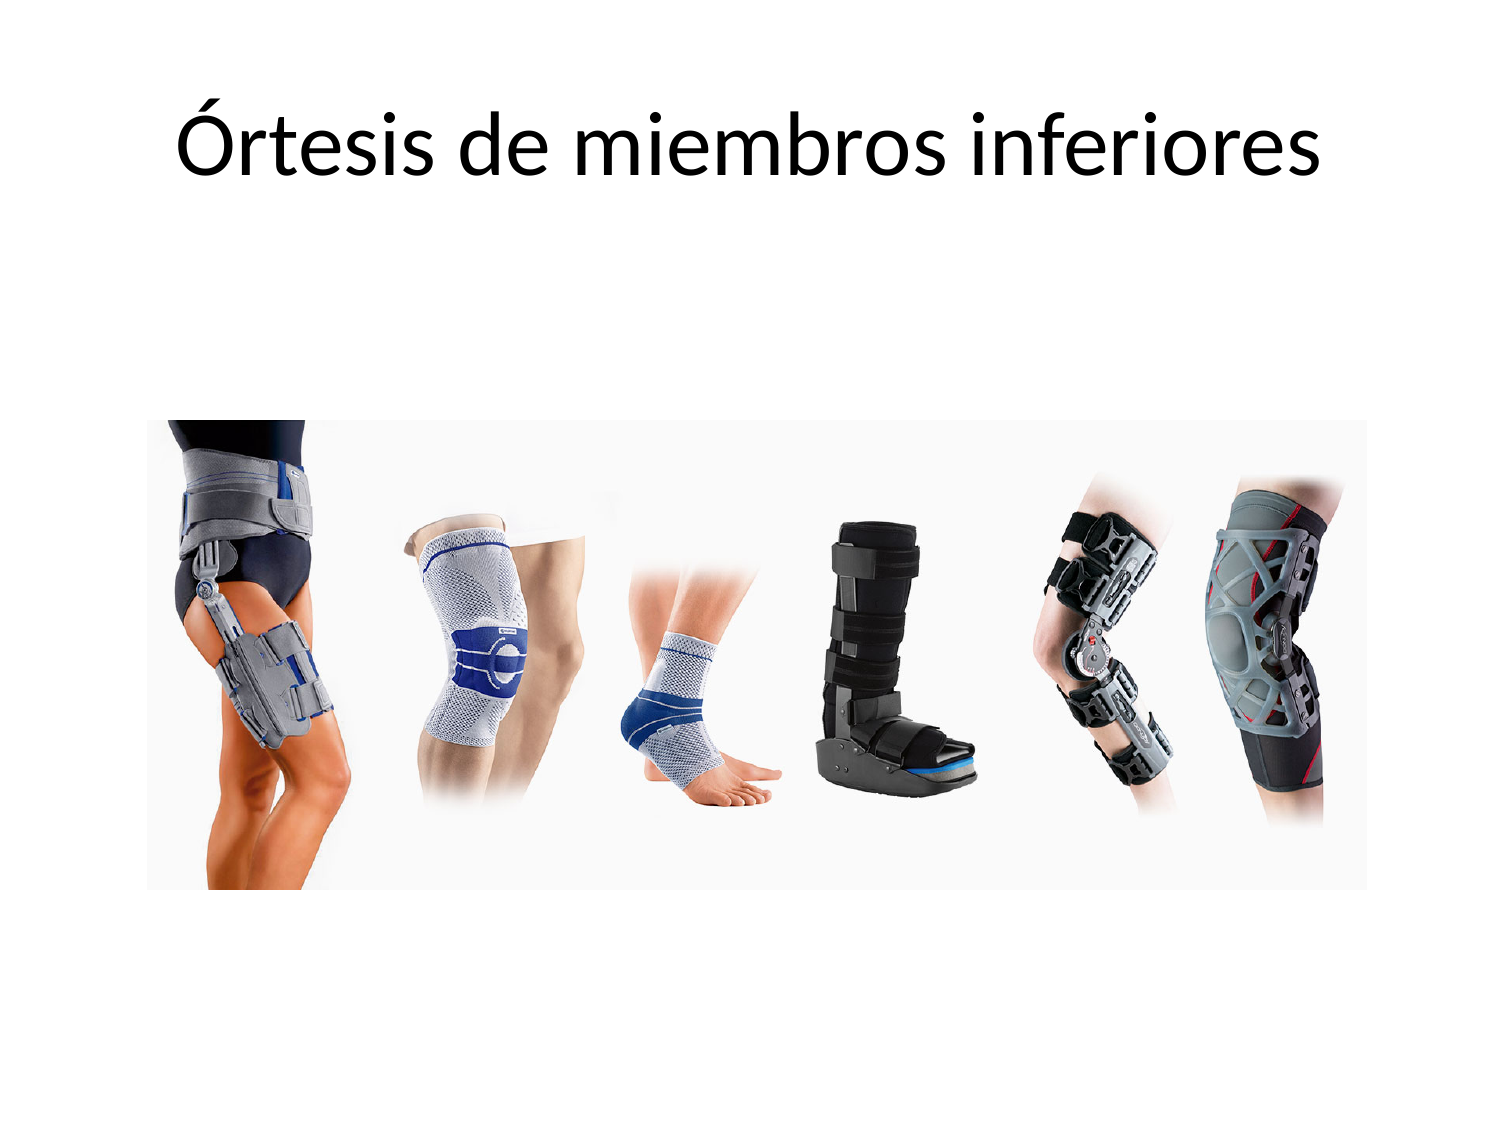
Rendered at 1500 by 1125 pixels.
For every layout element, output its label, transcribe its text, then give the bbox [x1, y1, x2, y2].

title Órtesis de miembros inferiores [75, 45, 1425, 233]
picture [147, 420, 1367, 890]
